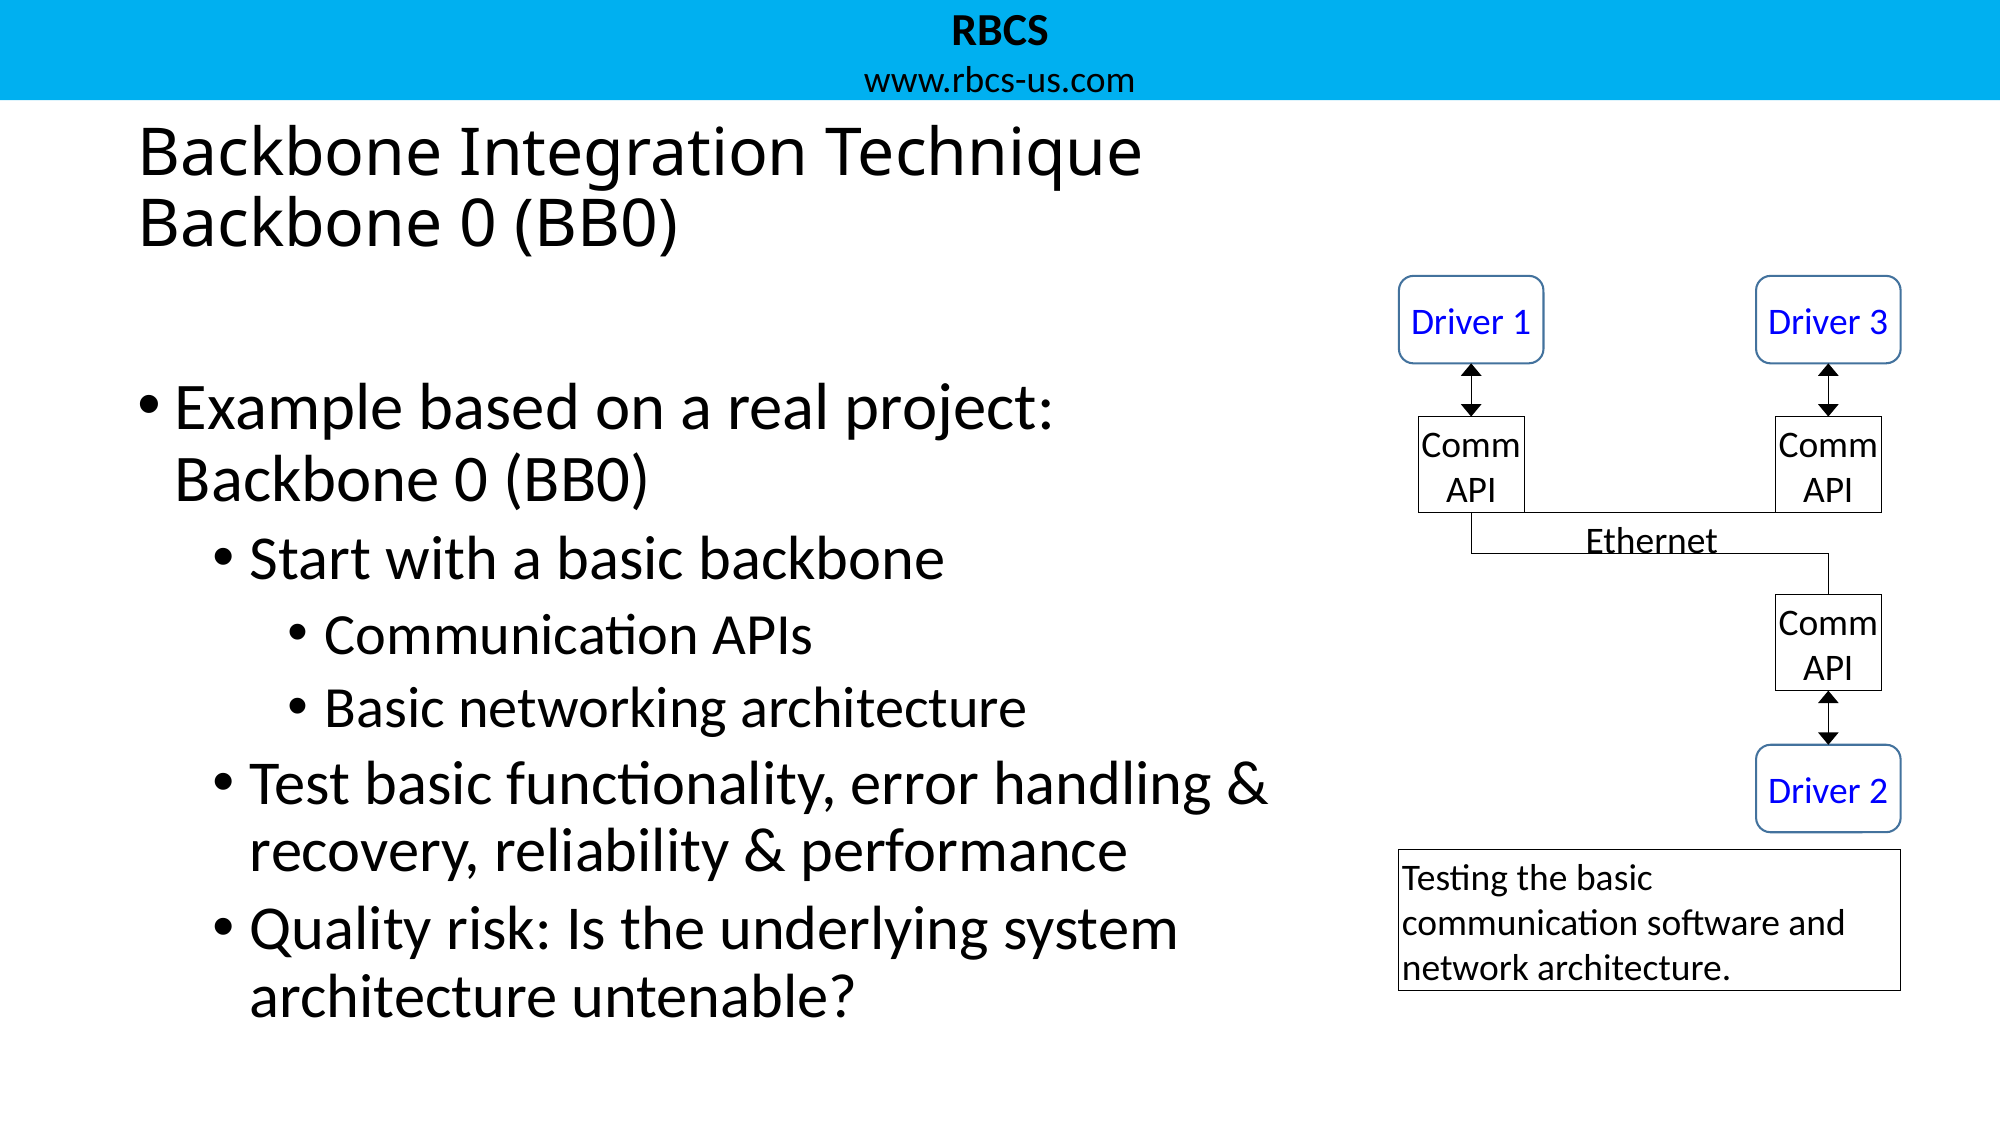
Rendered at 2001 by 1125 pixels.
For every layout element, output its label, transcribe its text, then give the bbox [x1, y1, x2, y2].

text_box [1398, 275, 1901, 833]
title Backbone Integration Technique Backbone 0 (BB0) [137, 110, 1863, 261]
text_box Testing the basic communication software and network architecture. [1398, 849, 1901, 991]
list Example based on a real project: Backbone 0 (BB0) Start with a basic backbone Communication APIs Basic networking architecture Test basic functionality, error handling & recovery, reliability & performance Quality risk: Is the underlying system architecture untenable? [137, 275, 1275, 1125]
